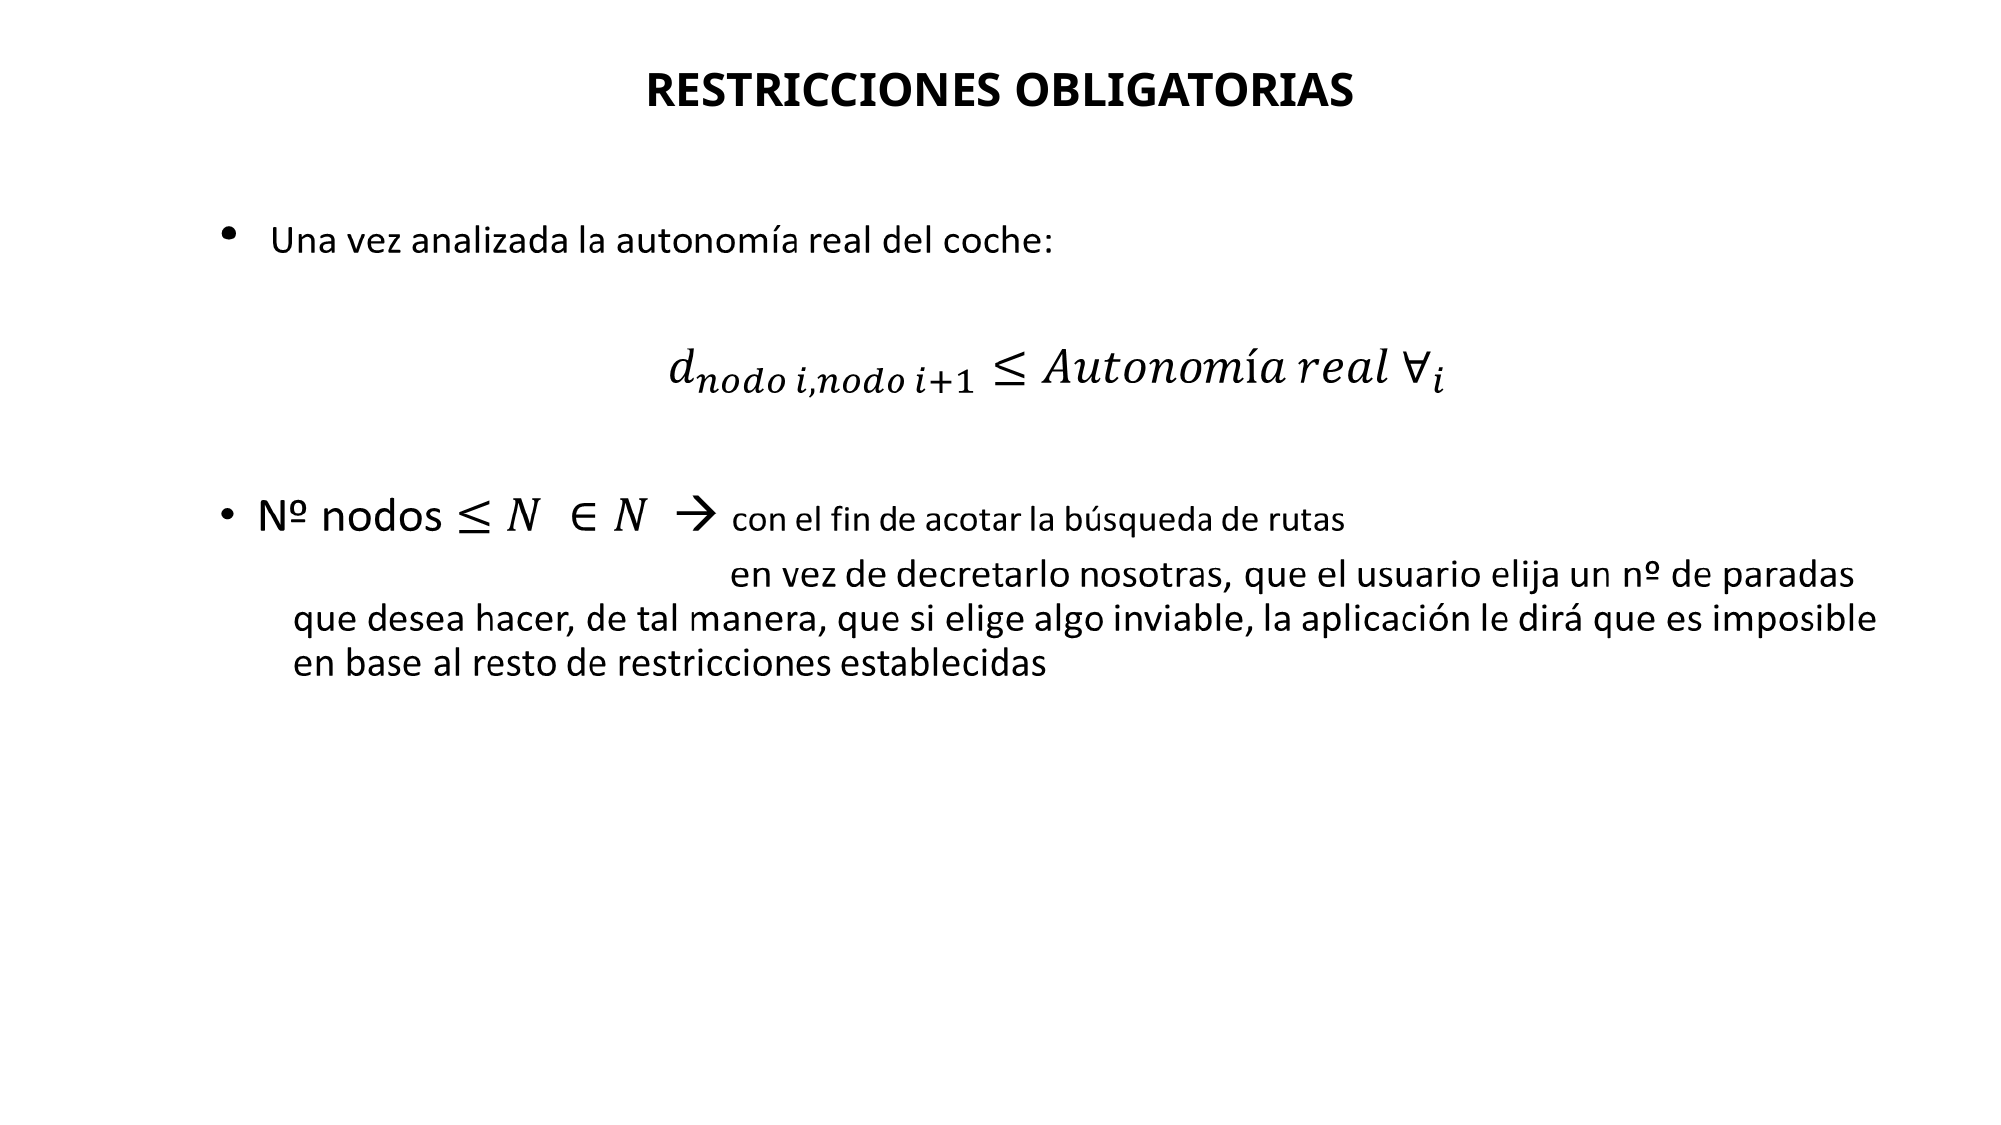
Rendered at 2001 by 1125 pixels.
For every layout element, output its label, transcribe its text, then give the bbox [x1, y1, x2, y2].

text_box RESTRICCIONES OBLIGATORIAS [137, 59, 1863, 125]
text_box [186, 184, 1912, 899]
